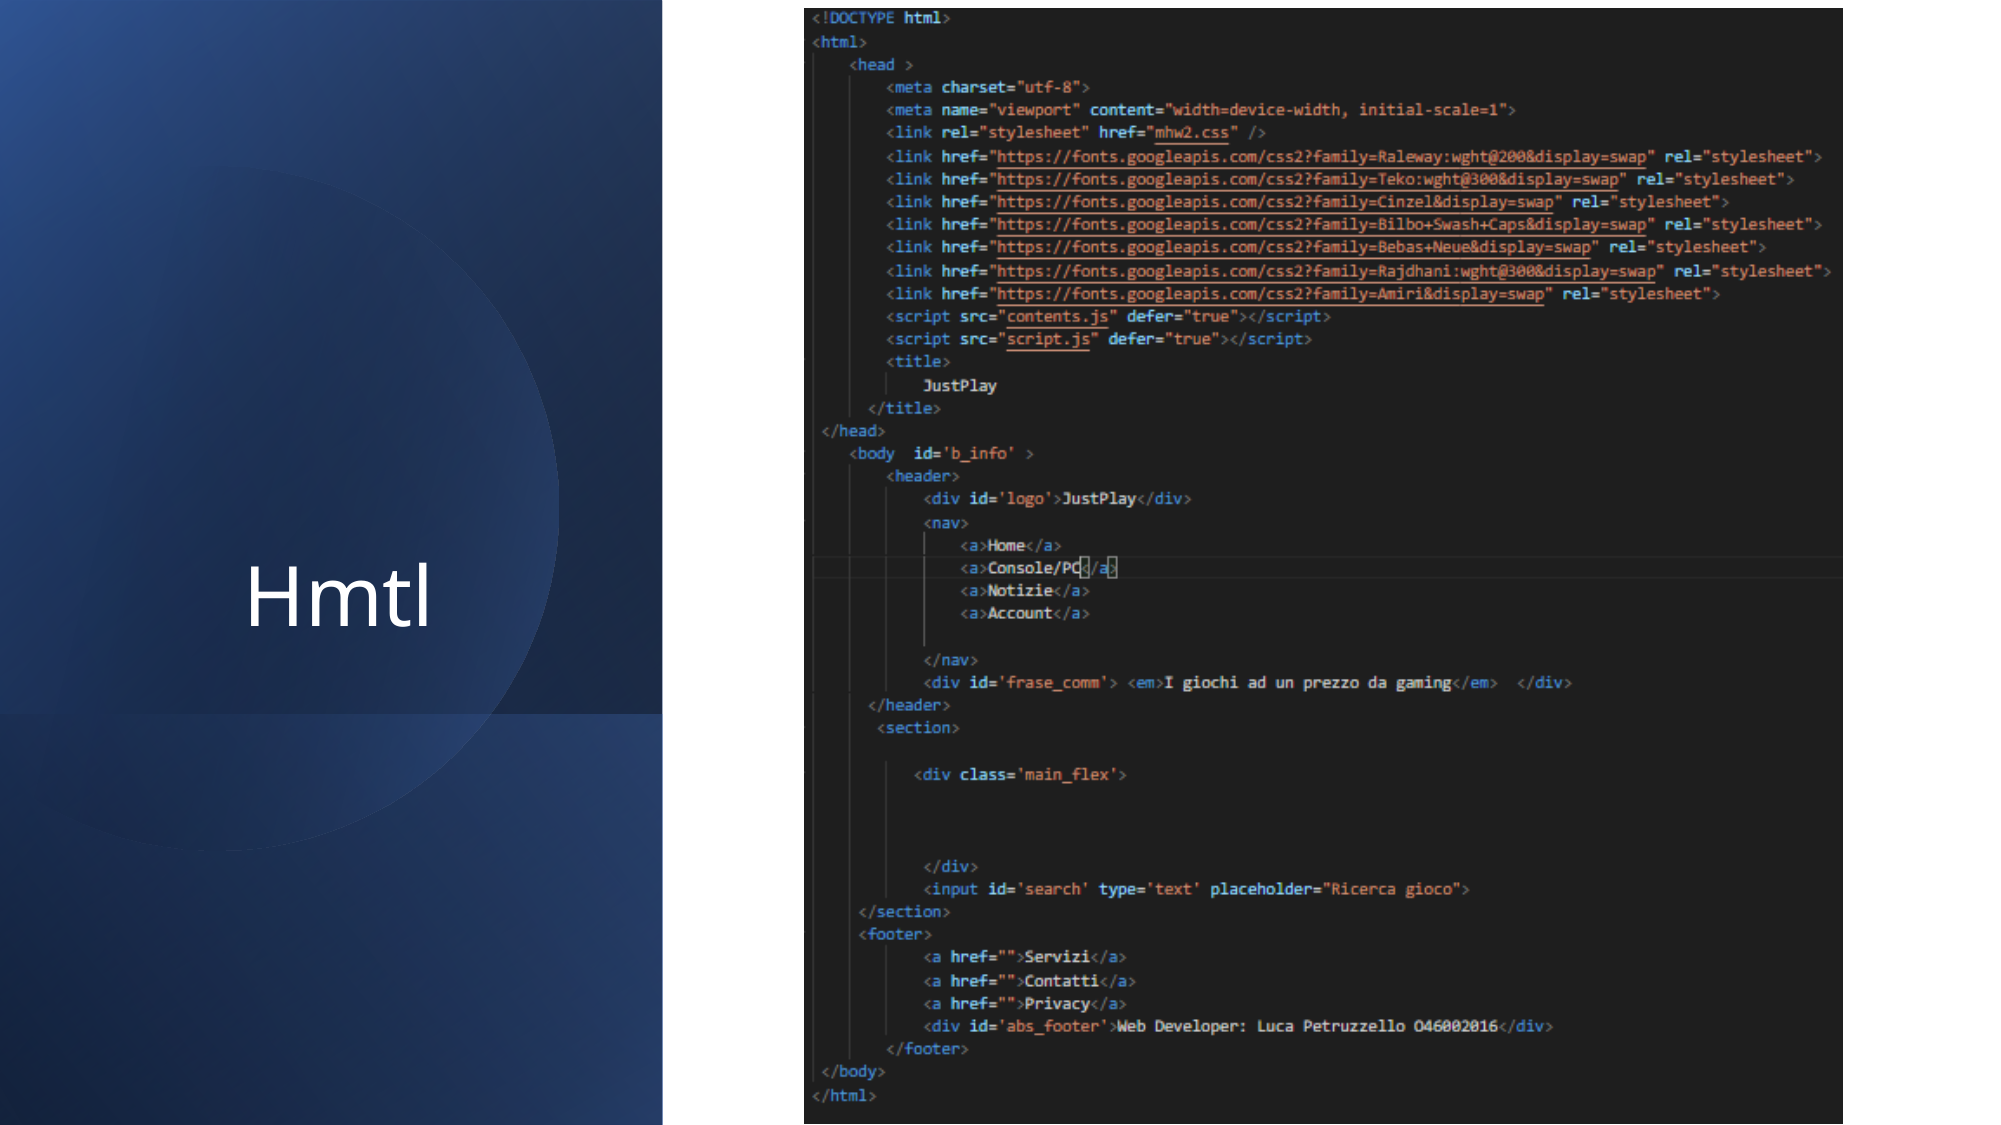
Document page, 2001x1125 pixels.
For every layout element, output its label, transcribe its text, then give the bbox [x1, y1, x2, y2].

picture [804, 8, 1843, 1124]
text_box [0, 0, 663, 1124]
title Hmtl [76, 96, 602, 652]
text_box [663, 0, 2000, 1125]
